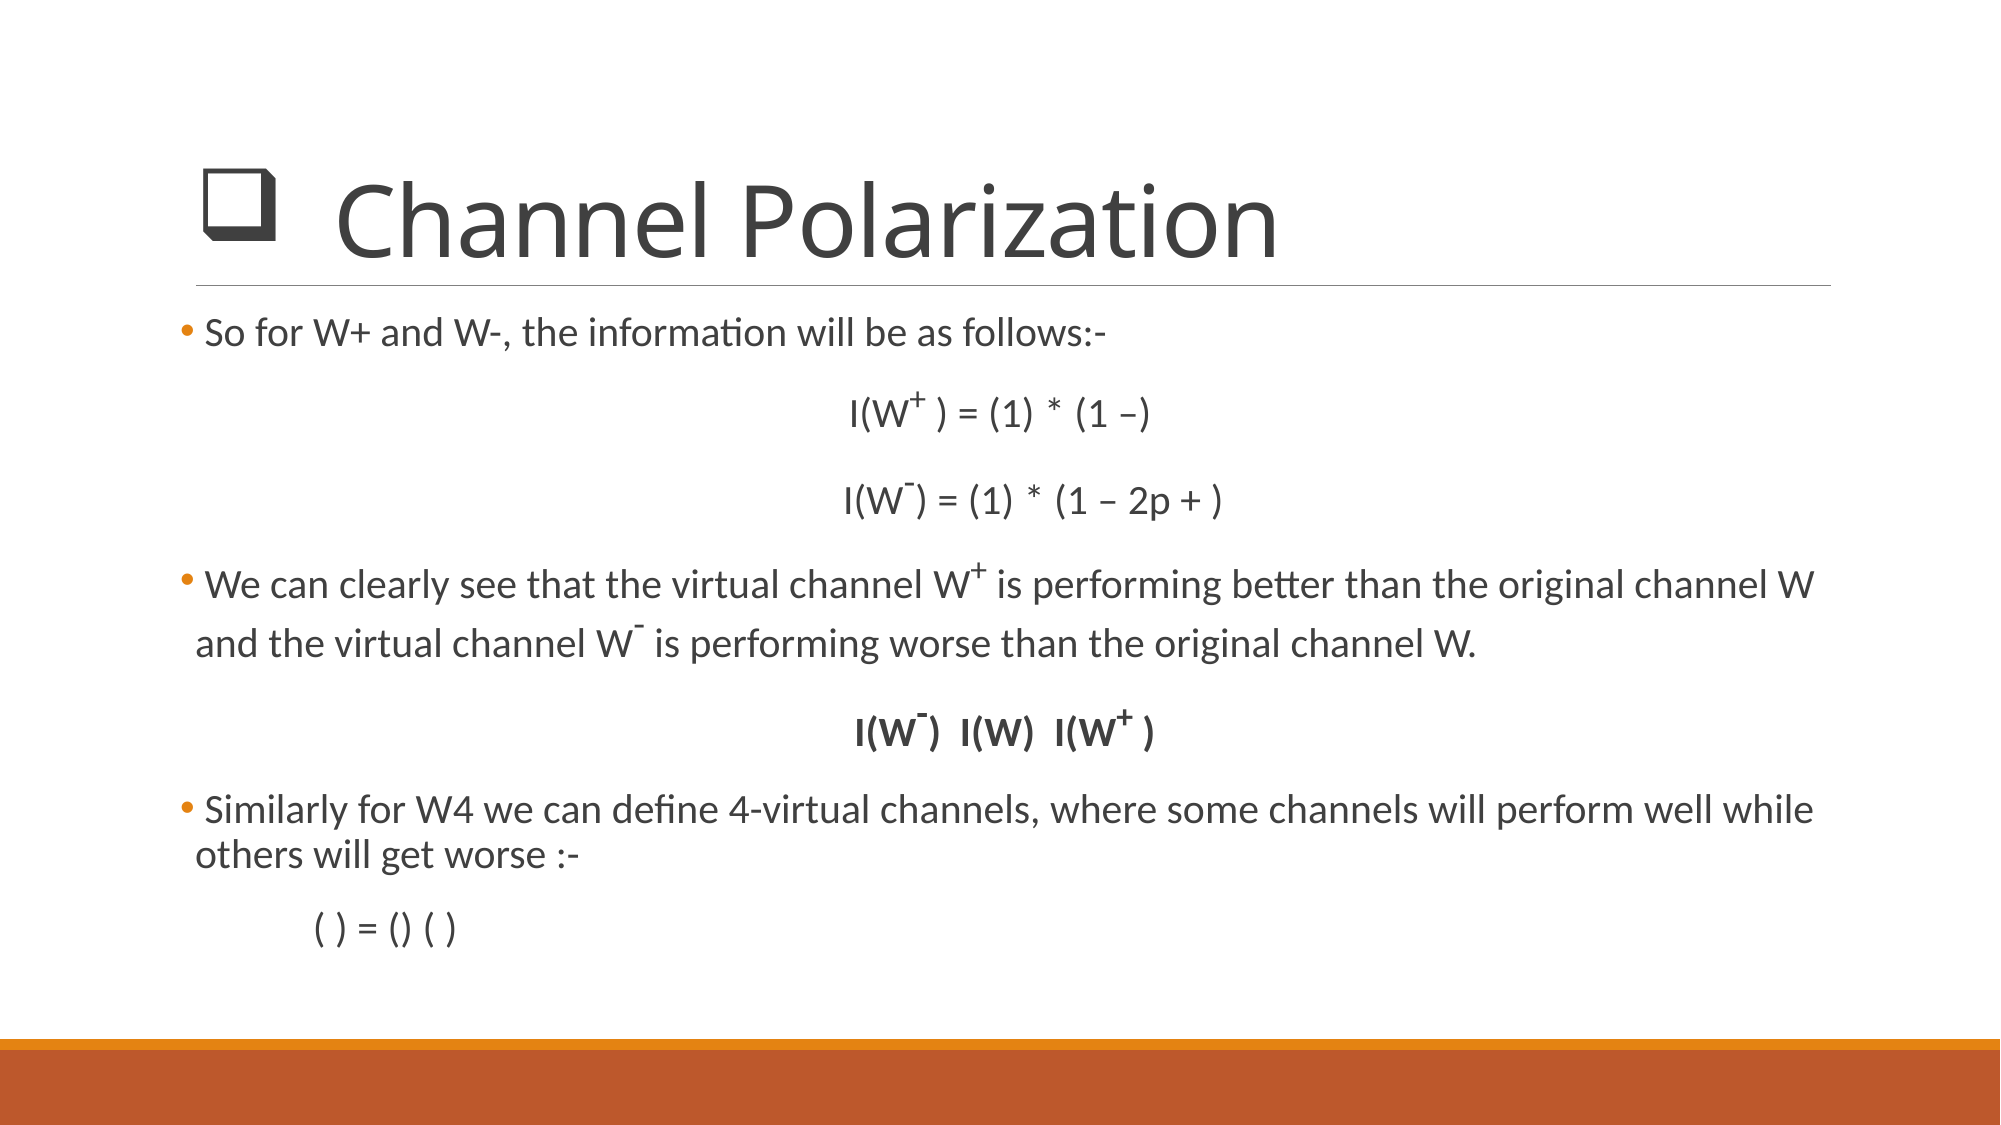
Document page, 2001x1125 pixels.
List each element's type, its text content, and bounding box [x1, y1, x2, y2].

title Channel Polarization [180, 47, 1830, 285]
